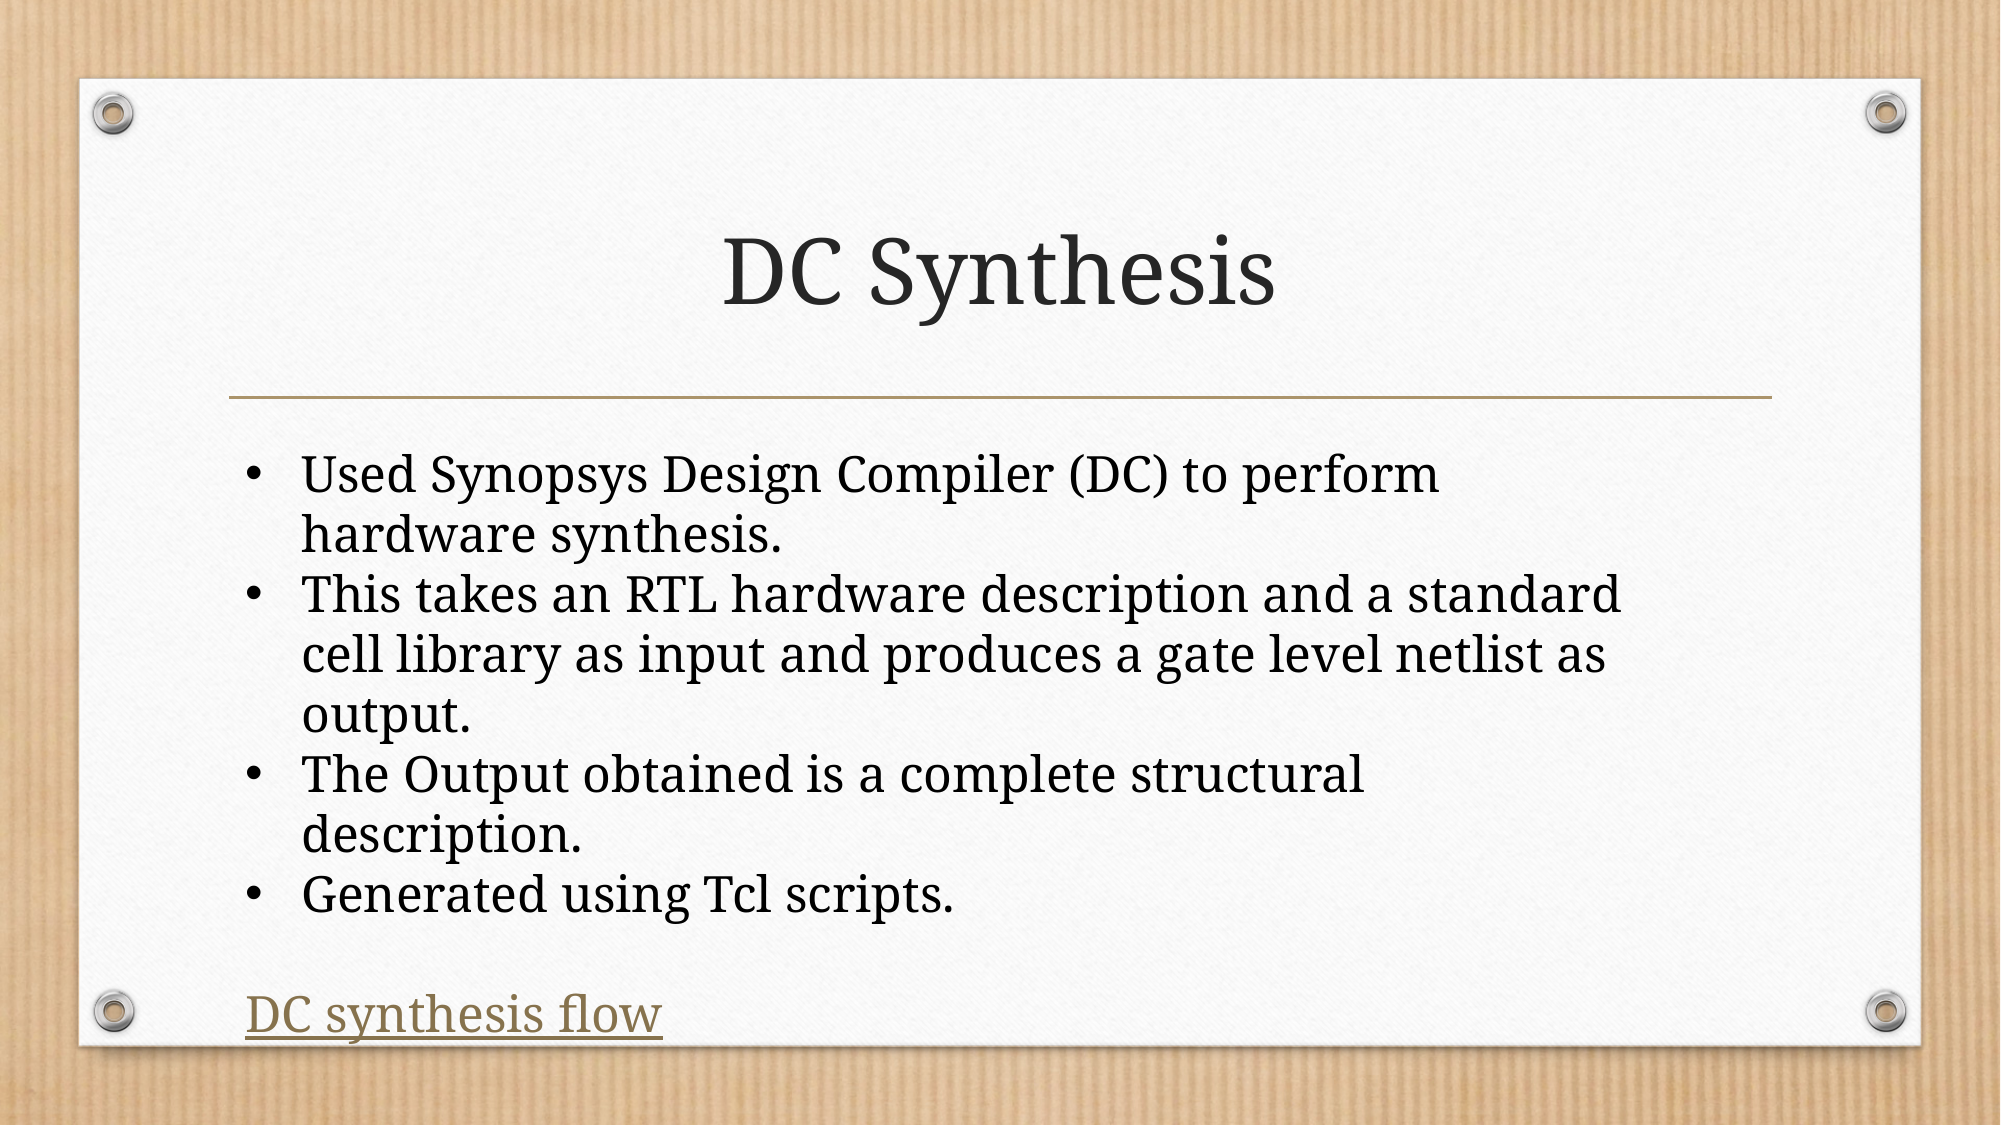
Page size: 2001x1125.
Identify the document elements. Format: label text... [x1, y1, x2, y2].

picture [0, 0, 2001, 1125]
title DC Synthesis [212, 161, 1788, 375]
text_box Used Synopsys Design Compiler (DC) to perform hardware synthesis. This takes an RTL hardware description and a standard cell library as input and produces a gate level netlist as output. The Output obtained is a complete structural description. Generated using Tcl scripts. DC synthesis flow [230, 434, 1644, 1058]
